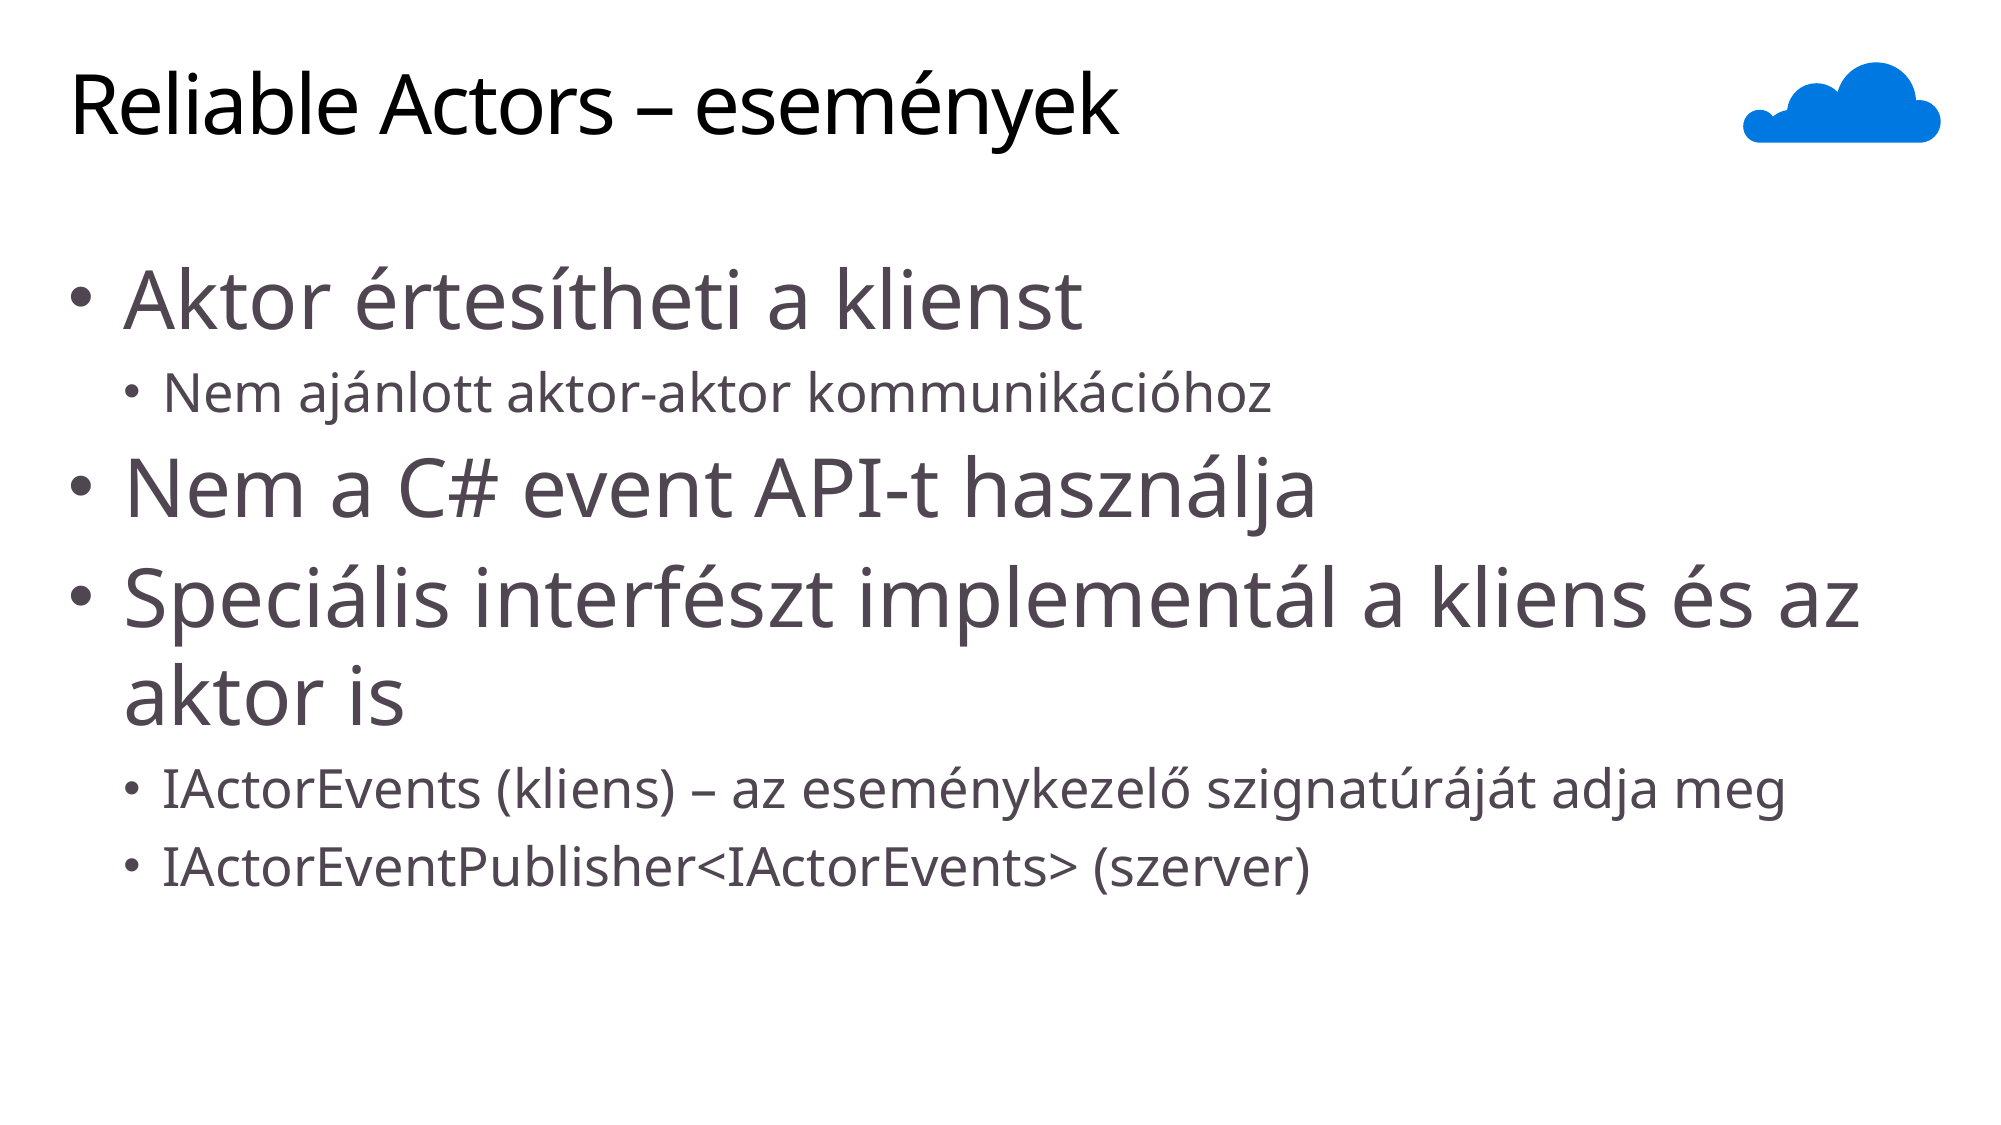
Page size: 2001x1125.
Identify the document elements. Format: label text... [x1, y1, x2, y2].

title Reliable Actors – események [44, 47, 1957, 196]
list Aktor értesítheti a klienst Nem ajánlott aktor-aktor kommunikációhoz Nem a C# event API-t használja Speciális interfészt implementál a kliens és az aktor is IActorEvents (kliens) – az eseménykezelő szignatúráját adja meg IActorEventPublisher<IActorEvents> (szerver) [44, 232, 1957, 1045]
